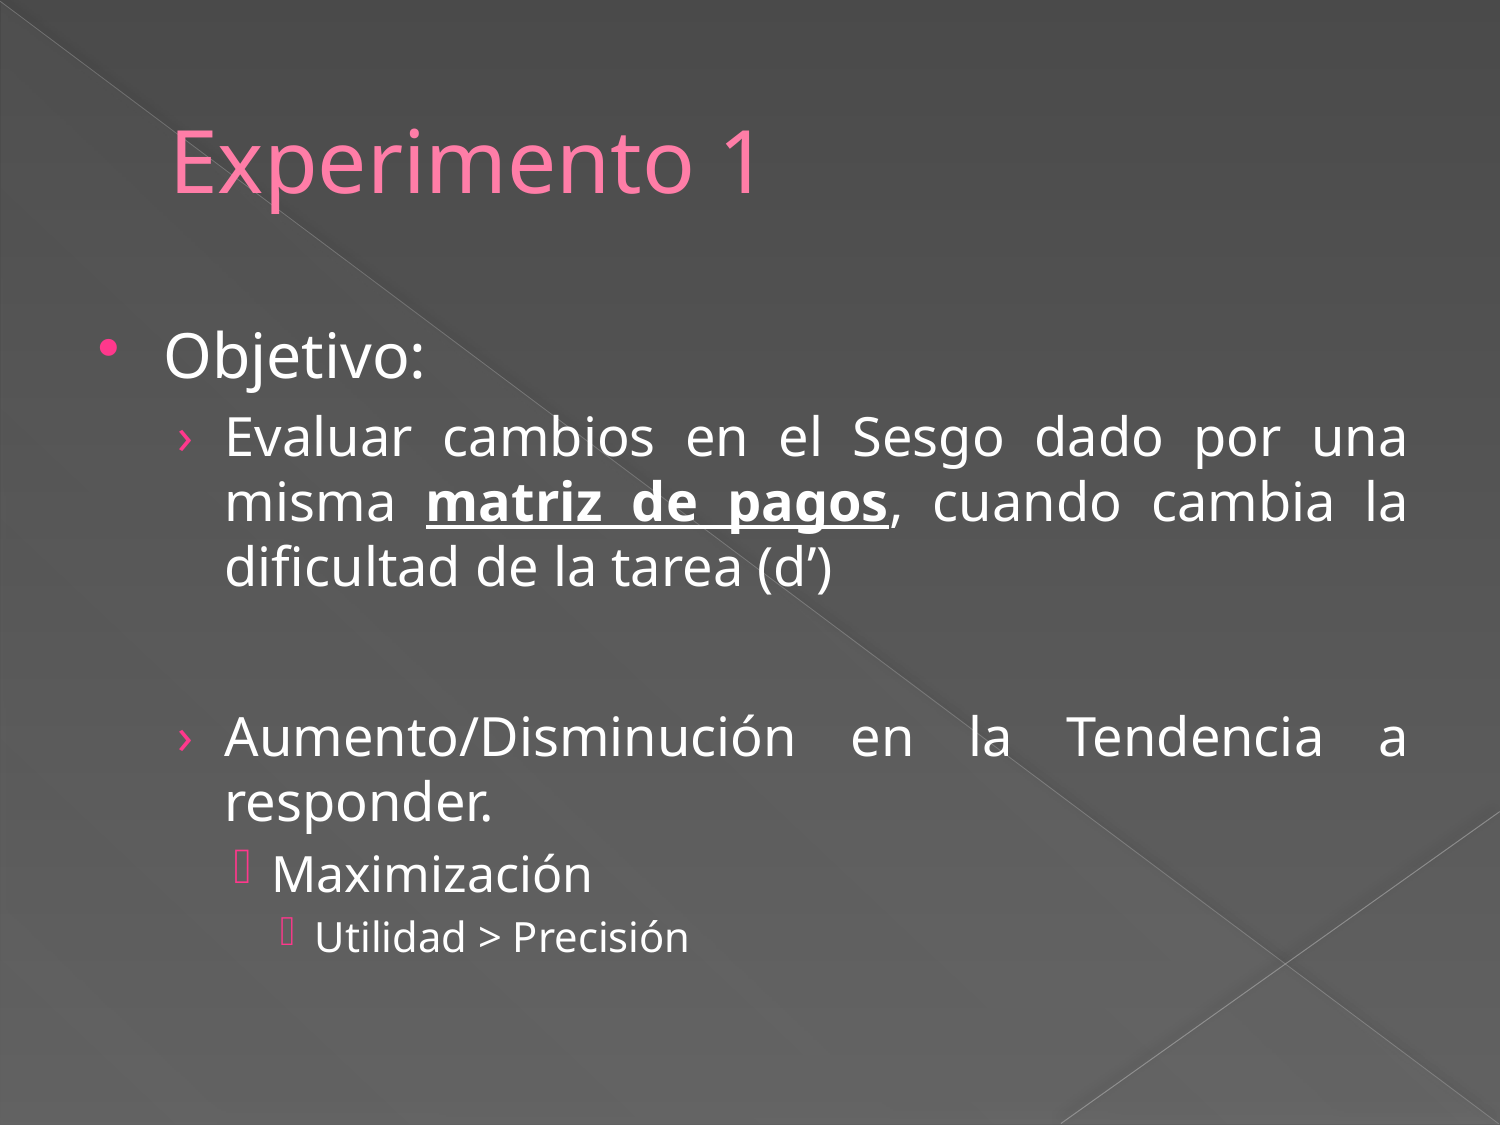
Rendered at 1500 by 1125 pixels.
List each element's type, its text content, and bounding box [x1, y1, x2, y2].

list Objetivo: Evaluar cambios en el Sesgo dado por una misma matriz de pagos, cuando cambia la dificultad de la tarea (d’) Aumento/Disminución en la Tendencia a responder. Maximización Utilidad > Precisión [75, 308, 1425, 1059]
title Experimento 1 [75, 43, 1425, 274]
